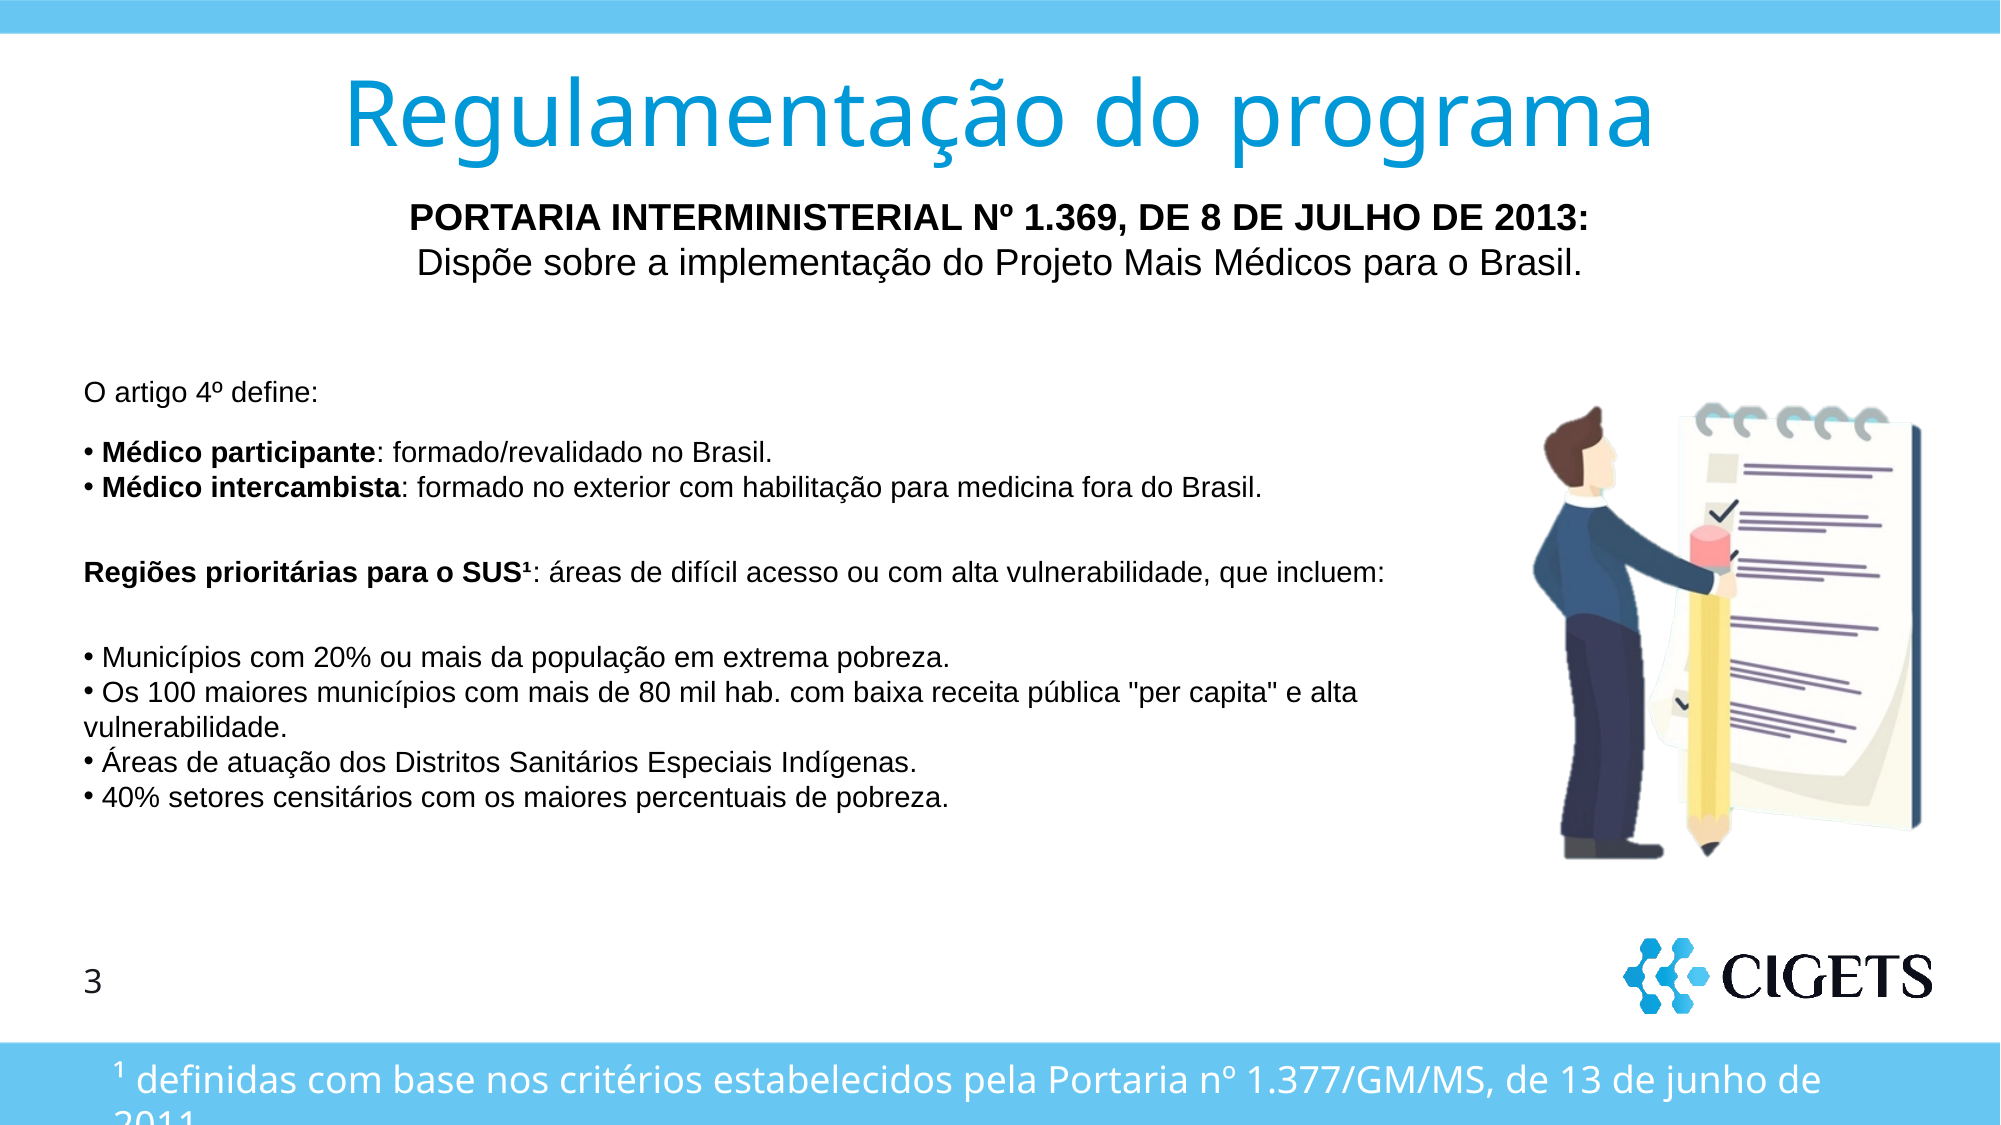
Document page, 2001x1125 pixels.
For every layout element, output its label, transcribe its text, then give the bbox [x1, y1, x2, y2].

text_box PORTARIA INTERMINISTERIAL Nº 1.369, DE 8 DE JULHO DE 2013: Dispõe sobre a implementação do Projeto Mais Médicos para o Brasil. [233, 185, 1767, 291]
text_box O artigo 4º define: Médico participante: formado/revalidado no Brasil. Médico intercambista: formado no exterior com habilitação para medicina fora do Brasil. Regiões prioritárias para o SUS¹: áreas de difícil acesso ou com alta vulnerabilidade, que incluem: Municípios com 20% ou mais da população em extrema pobreza. Os 100 maiores municípios com mais de 80 mil hab. com baixa receita pública "per capita" e alta vulnerabilidade. Áreas de atuação dos Distritos Sanitários Especiais Indígenas. 40% setores censitários com os maiores percentuais de pobreza. [68, 321, 1493, 916]
title Regulamentação do programa [137, 59, 1863, 278]
text_box ¹ definidas com base nos critérios estabelecidos pela Portaria nº 1.377/GM/MS, de 13 de junho de 2011 [98, 1048, 1863, 1125]
picture [0, 0, 2000, 1125]
slide_number 3 [68, 953, 519, 1014]
